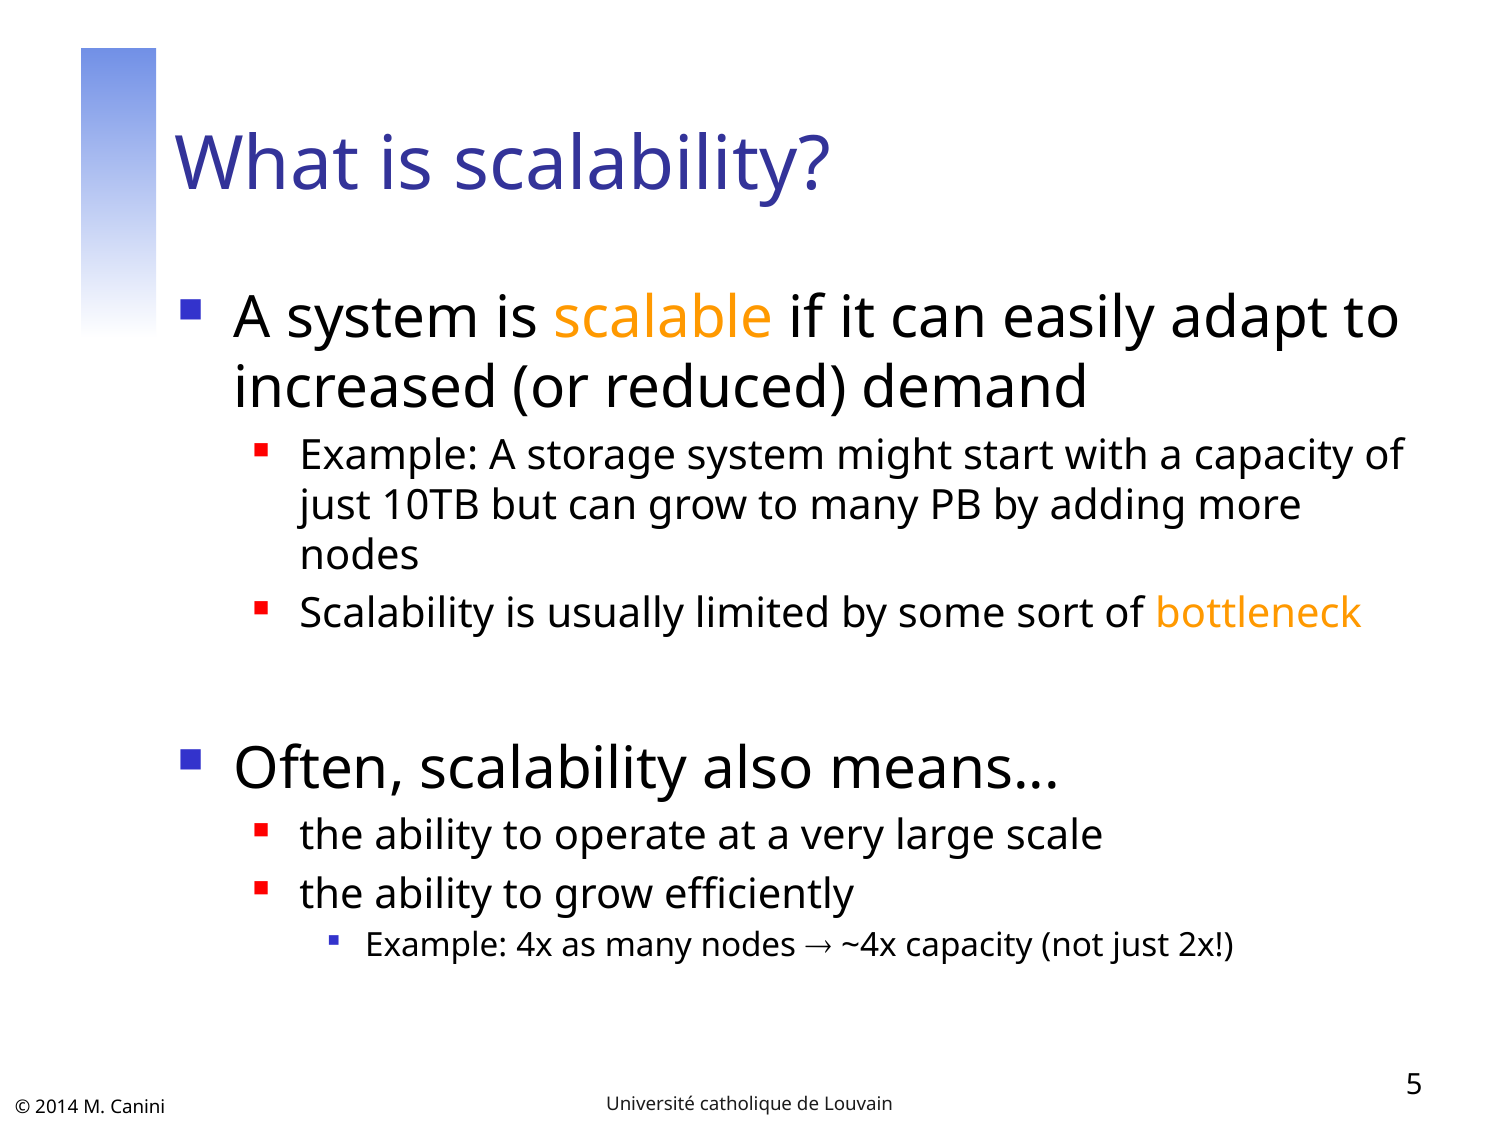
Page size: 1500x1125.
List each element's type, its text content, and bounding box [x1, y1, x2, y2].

title What is scalability? [158, 49, 1438, 213]
slide_number 5 [1124, 1037, 1438, 1113]
list A system is scalable if it can easily adapt to increased (or reduced) demand Example: A storage system might start with a capacity of just 10TB but can grow to many PB by adding more nodes Scalability is usually limited by some sort of bottleneck Often, scalability also means... the ability to operate at a very large scale the ability to grow efficiently Example: 4x as many nodes  ~4x capacity (not just 2x!) [162, 271, 1438, 1016]
footer Université catholique de Louvain [512, 1083, 987, 1125]
